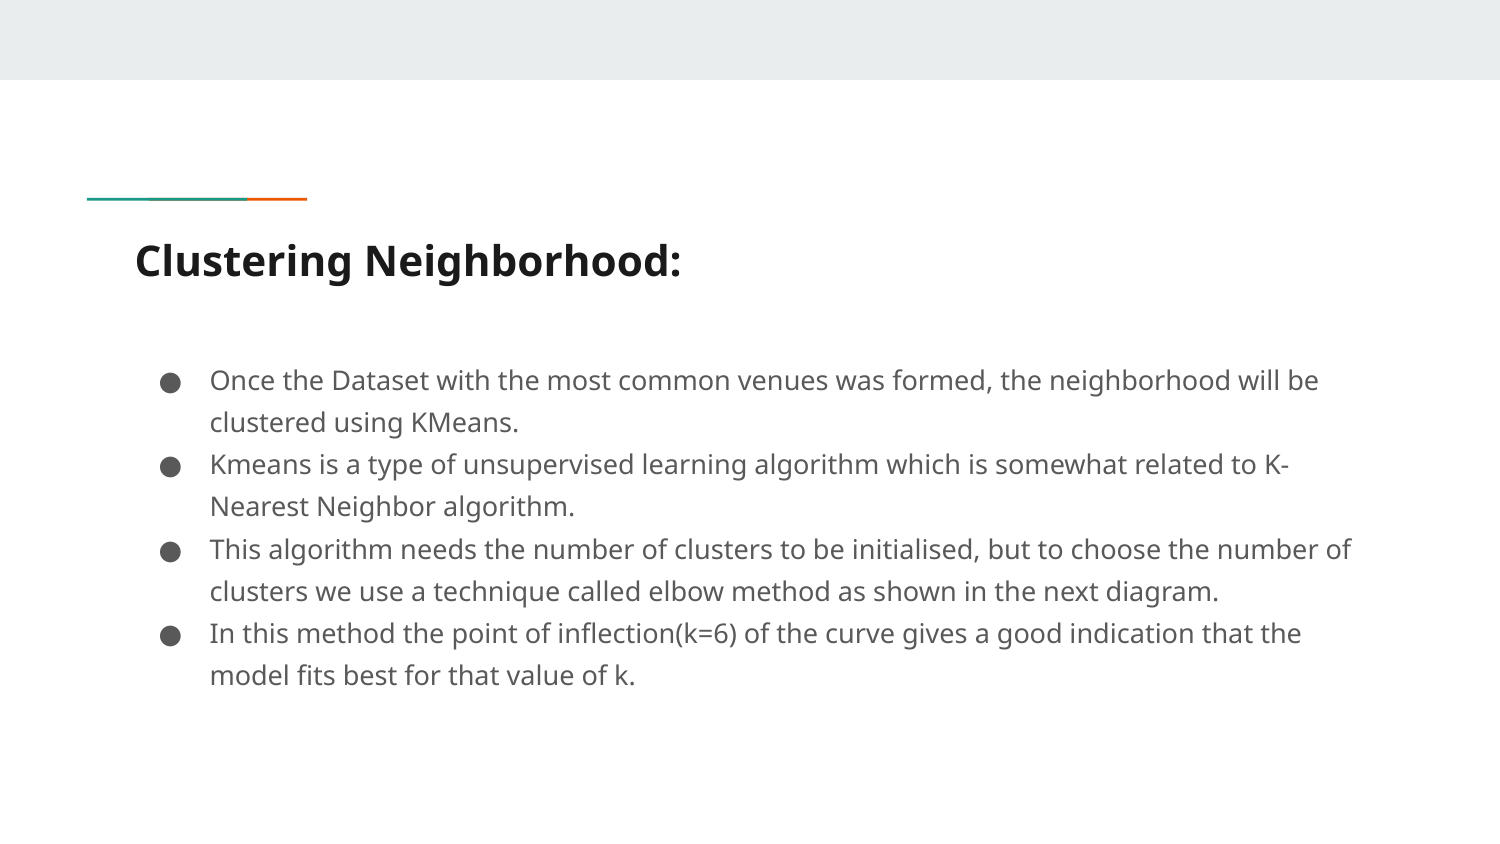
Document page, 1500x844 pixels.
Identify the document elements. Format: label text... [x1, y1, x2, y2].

list Once the Dataset with the most common venues was formed, the neighborhood will be clustered using KMeans. Kmeans is a type of unsupervised learning algorithm which is somewhat related to K-Nearest Neighbor algorithm. This algorithm needs the number of clusters to be initialised, but to choose the number of clusters we use a technique called elbow method as shown in the next diagram. In this method the point of inflection(k=6) of the curve gives a good indication that the model fits best for that value of k. [119, 341, 1381, 712]
title Clustering Neighborhood: [119, 216, 1381, 305]
